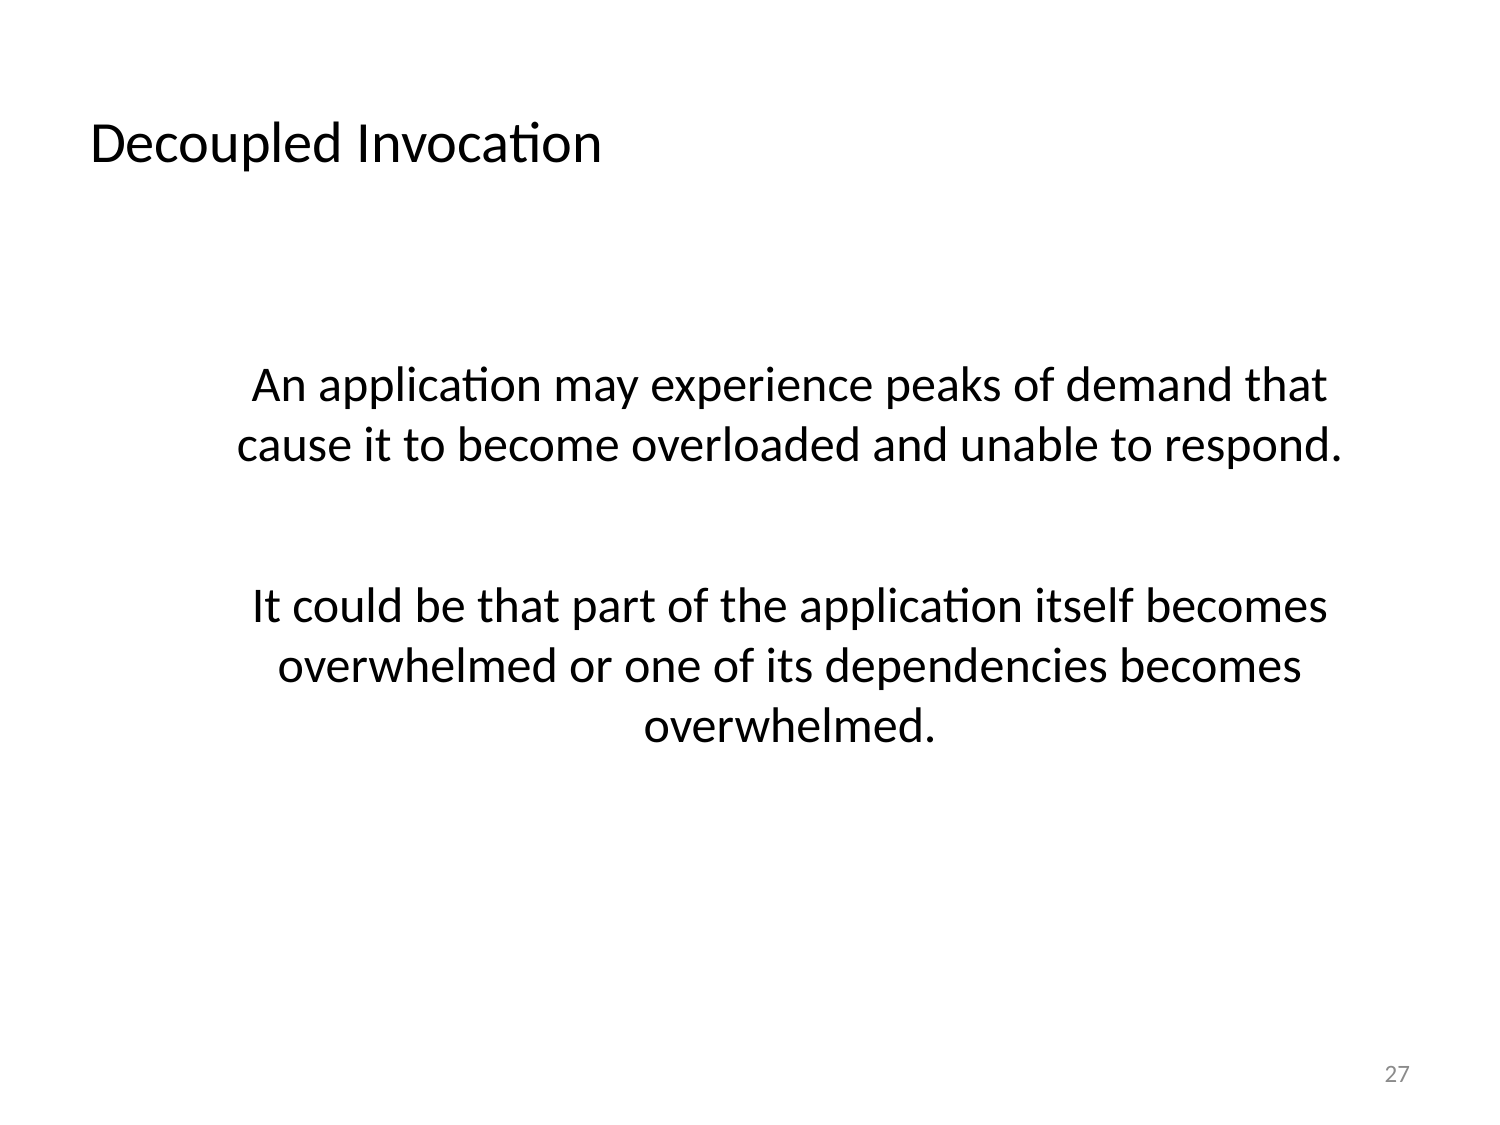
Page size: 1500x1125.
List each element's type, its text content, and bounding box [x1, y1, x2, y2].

text_box It could be that part of the application itself becomes overwhelmed or one of its dependencies becomes overwhelmed. [156, 564, 1349, 760]
title Decoupled Invocation [75, 45, 1425, 233]
slide_number 27 [1074, 1042, 1425, 1103]
text_box An application may experience peaks of demand that cause it to become overloaded and unable to respond. [106, 344, 1400, 479]
